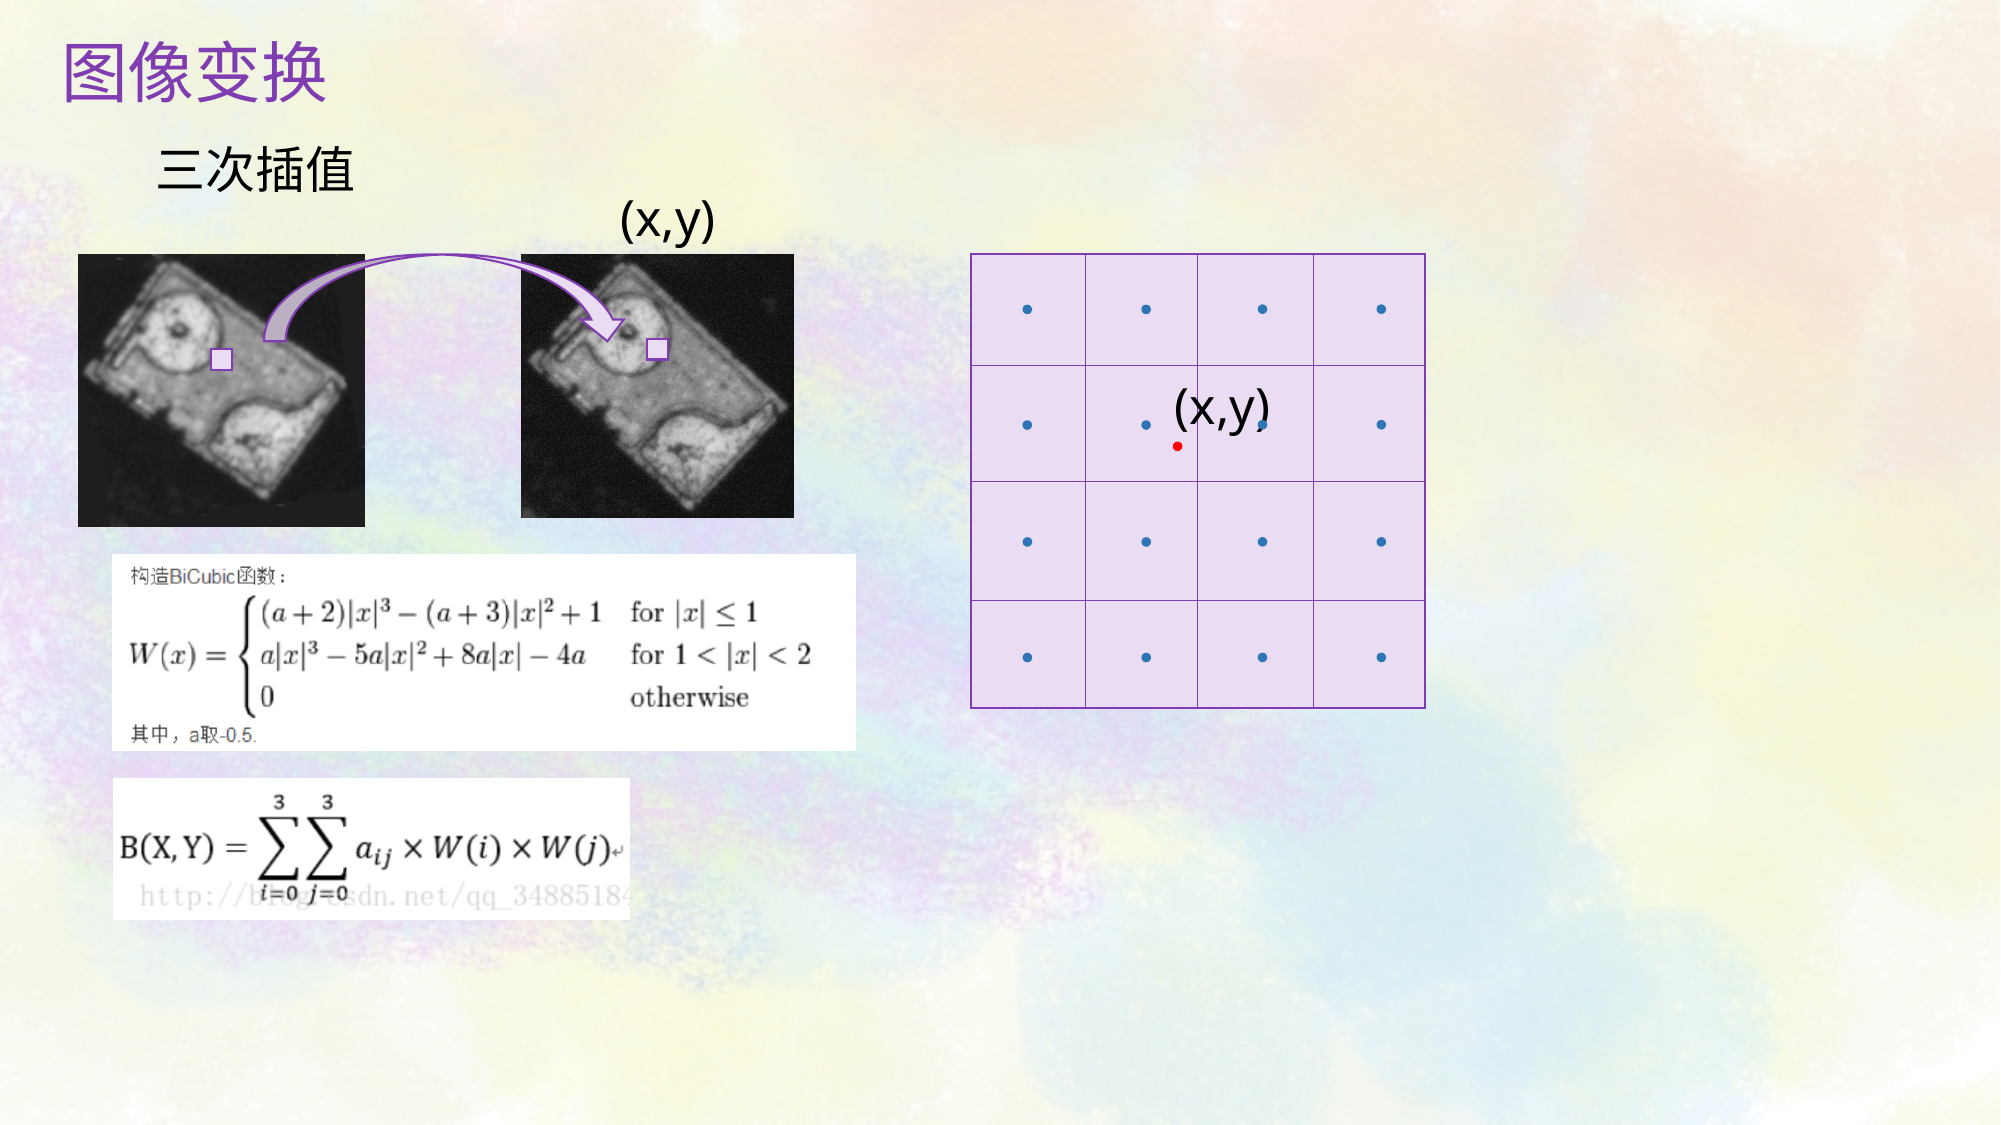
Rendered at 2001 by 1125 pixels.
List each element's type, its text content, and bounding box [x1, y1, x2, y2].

picture [0, 0, 2001, 1125]
text_box 三次插值 [141, 131, 371, 207]
text_box (x,y) [605, 178, 731, 254]
text_box [365, 253, 521, 270]
text_box 图像变换 [46, 23, 343, 118]
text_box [970, 254, 1425, 709]
